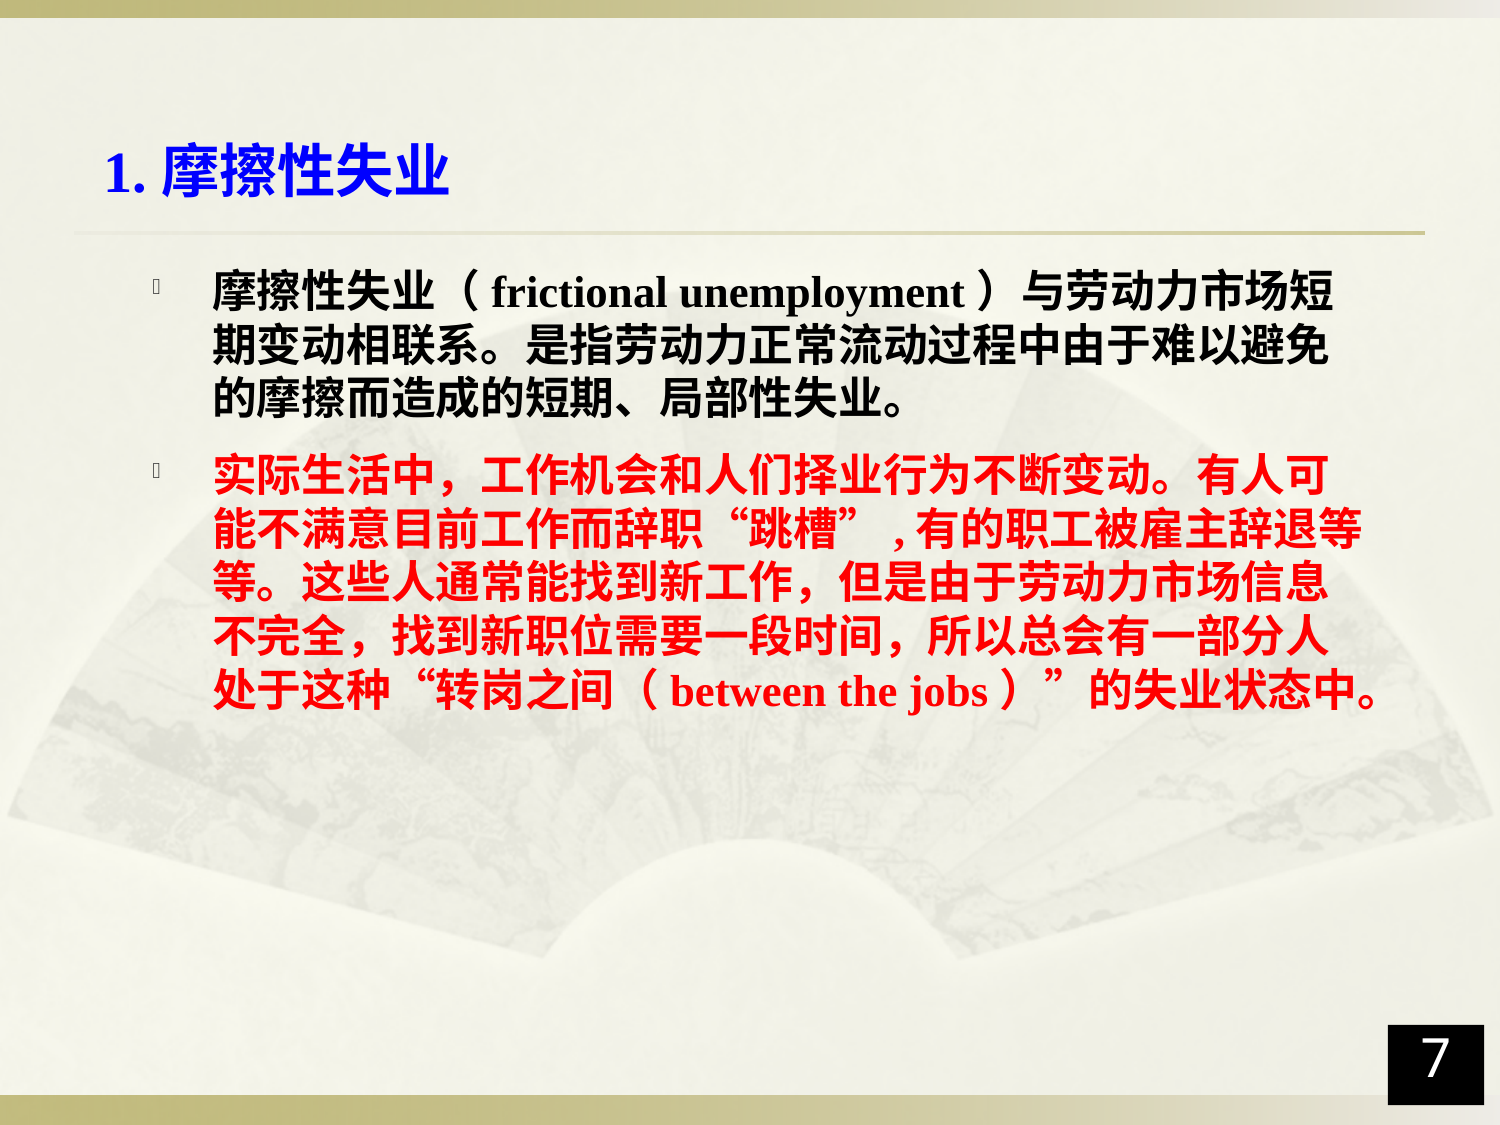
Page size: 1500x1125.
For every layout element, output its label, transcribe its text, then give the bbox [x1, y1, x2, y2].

text_box 7 [1387, 1024, 1485, 1106]
title 1.摩擦性失业 [88, 101, 644, 236]
list 摩擦性失业（frictional unemployment）与劳动力市场短期变动相联系。是指劳动力正常流动过程中由于难以避免的摩擦而造成的短期、局部性失业。 实际生活中，工作机会和人们择业行为不断变动。有人可能不满意目前工作而辞职“跳槽”,有的职工被雇主辞退等等。这些人通常能找到新工作，但是由于劳动力市场信息不完全，找到新职位需要一段时间，所以总会有一部分人处于这种“转岗之间（between the jobs）”的失业状态中。 [137, 255, 1388, 731]
